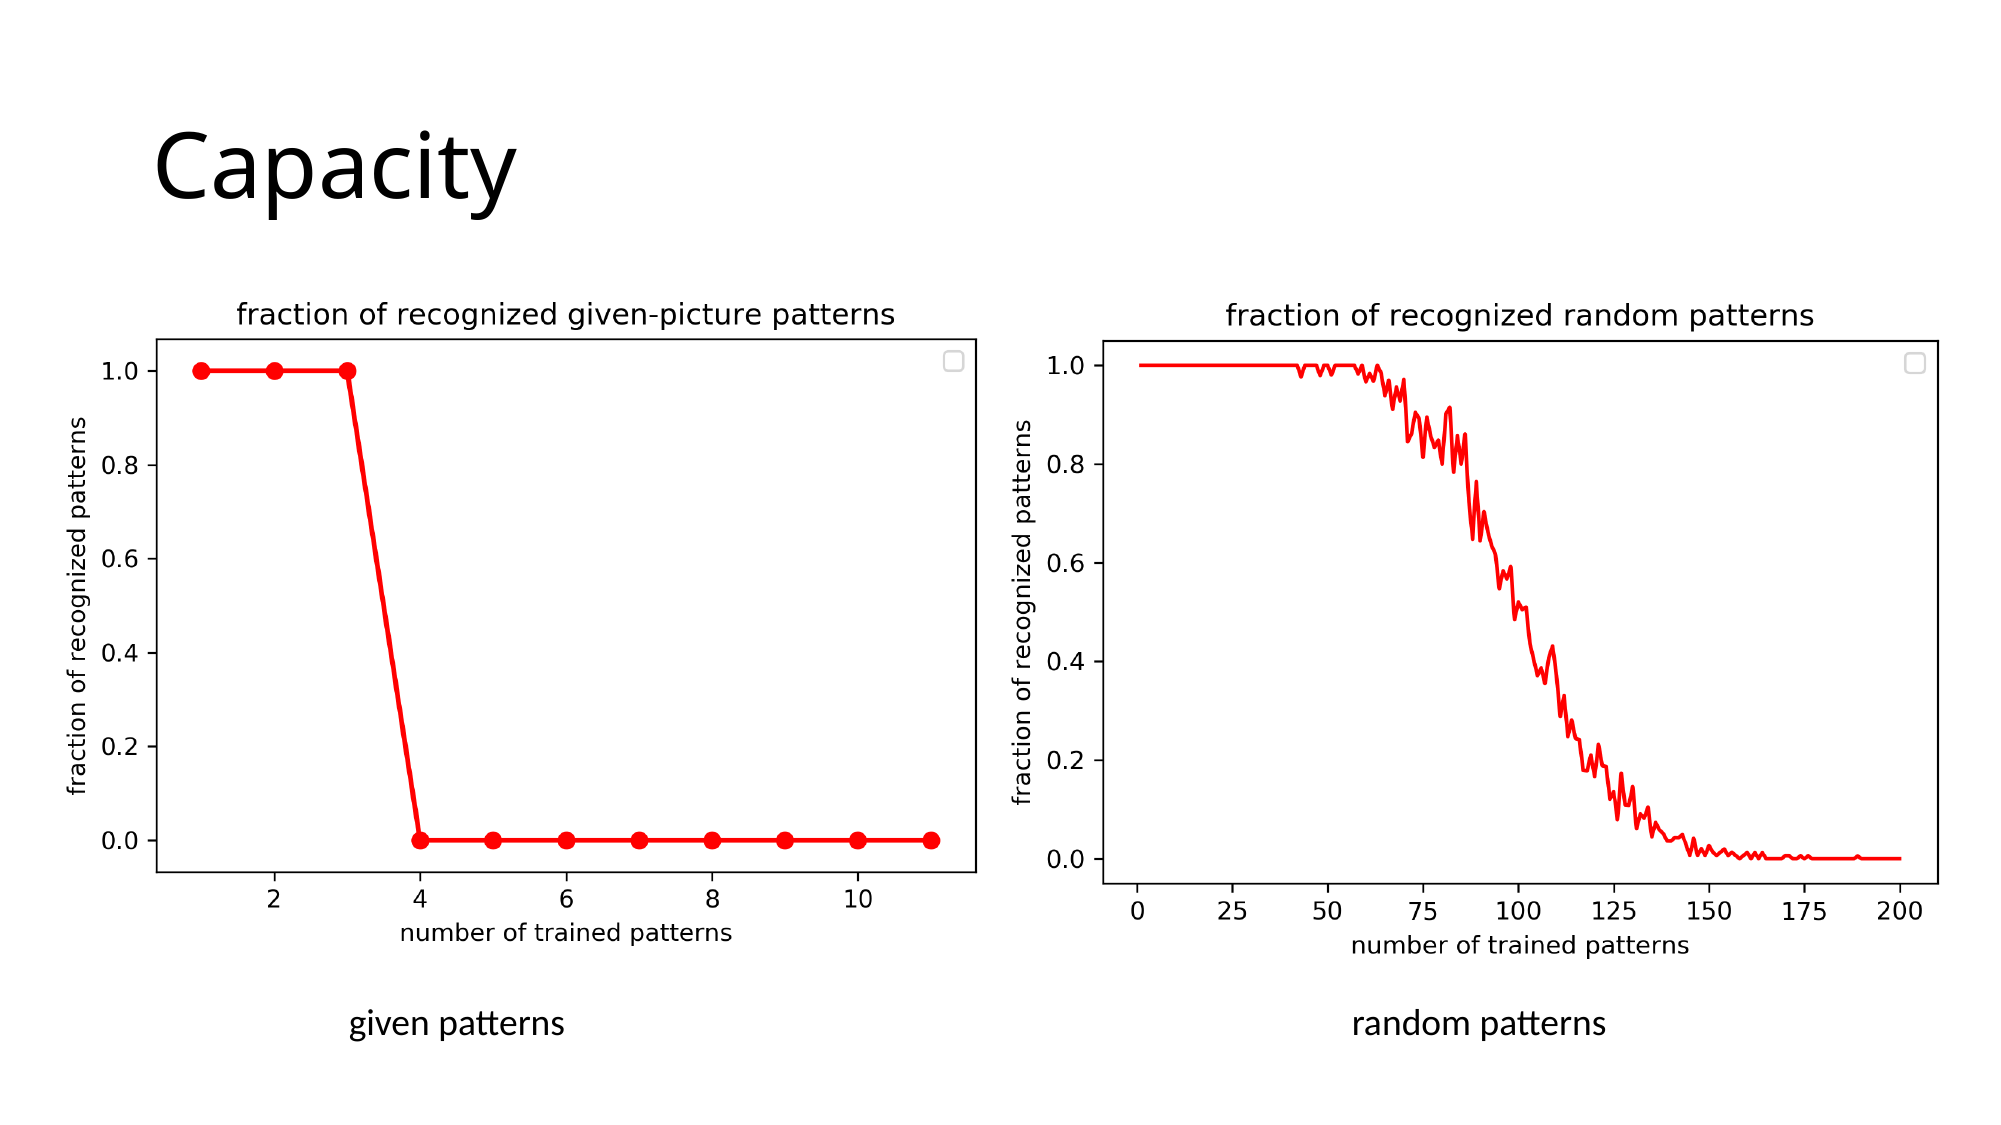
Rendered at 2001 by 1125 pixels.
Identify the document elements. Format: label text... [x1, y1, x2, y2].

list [968, 254, 1951, 973]
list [24, 254, 992, 960]
text_box random patterns [1337, 990, 1774, 1051]
text_box given patterns [334, 990, 771, 1051]
title Capacity [137, 59, 1863, 254]
